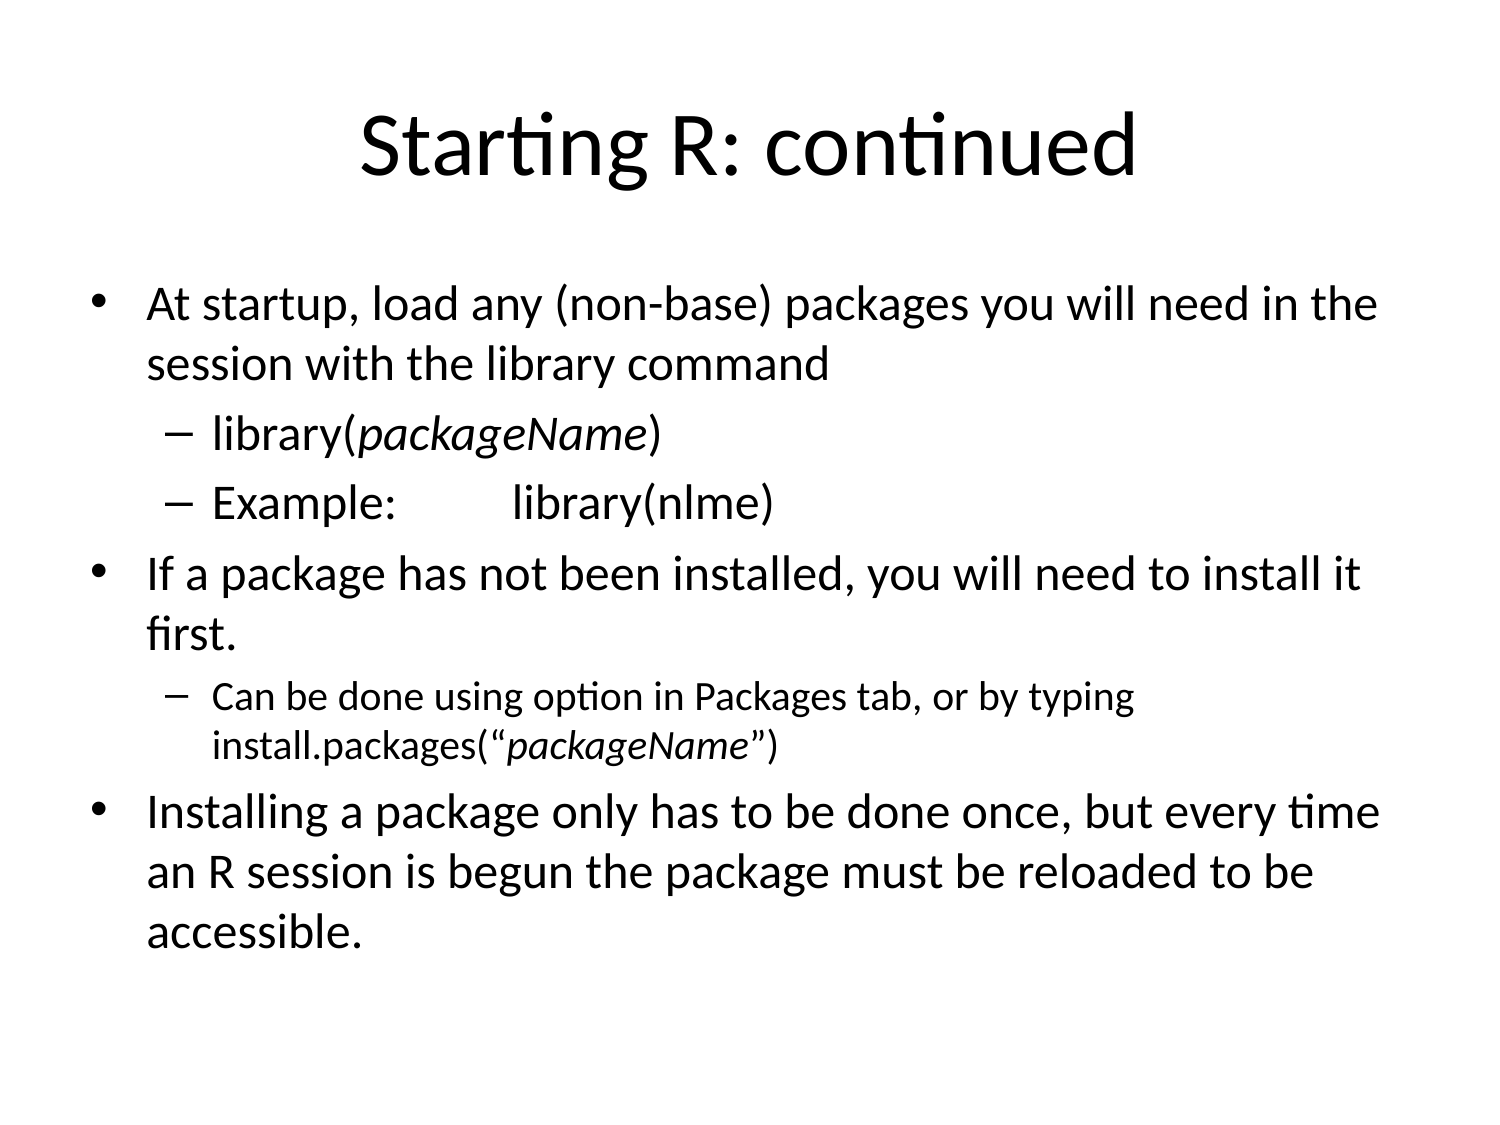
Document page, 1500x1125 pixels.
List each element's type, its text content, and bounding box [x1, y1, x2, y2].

title Starting R: continued [75, 45, 1425, 233]
list At startup, load any (non-base) packages you will need in the session with the library command library(packageName) Example: library(nlme) If a package has not been installed, you will need to install it first. Can be done using option in Packages tab, or by typing install.packages(“packageName”) Installing a package only has to be done once, but every time an R session is begun the package must be reloaded to be accessible. [75, 262, 1425, 1005]
